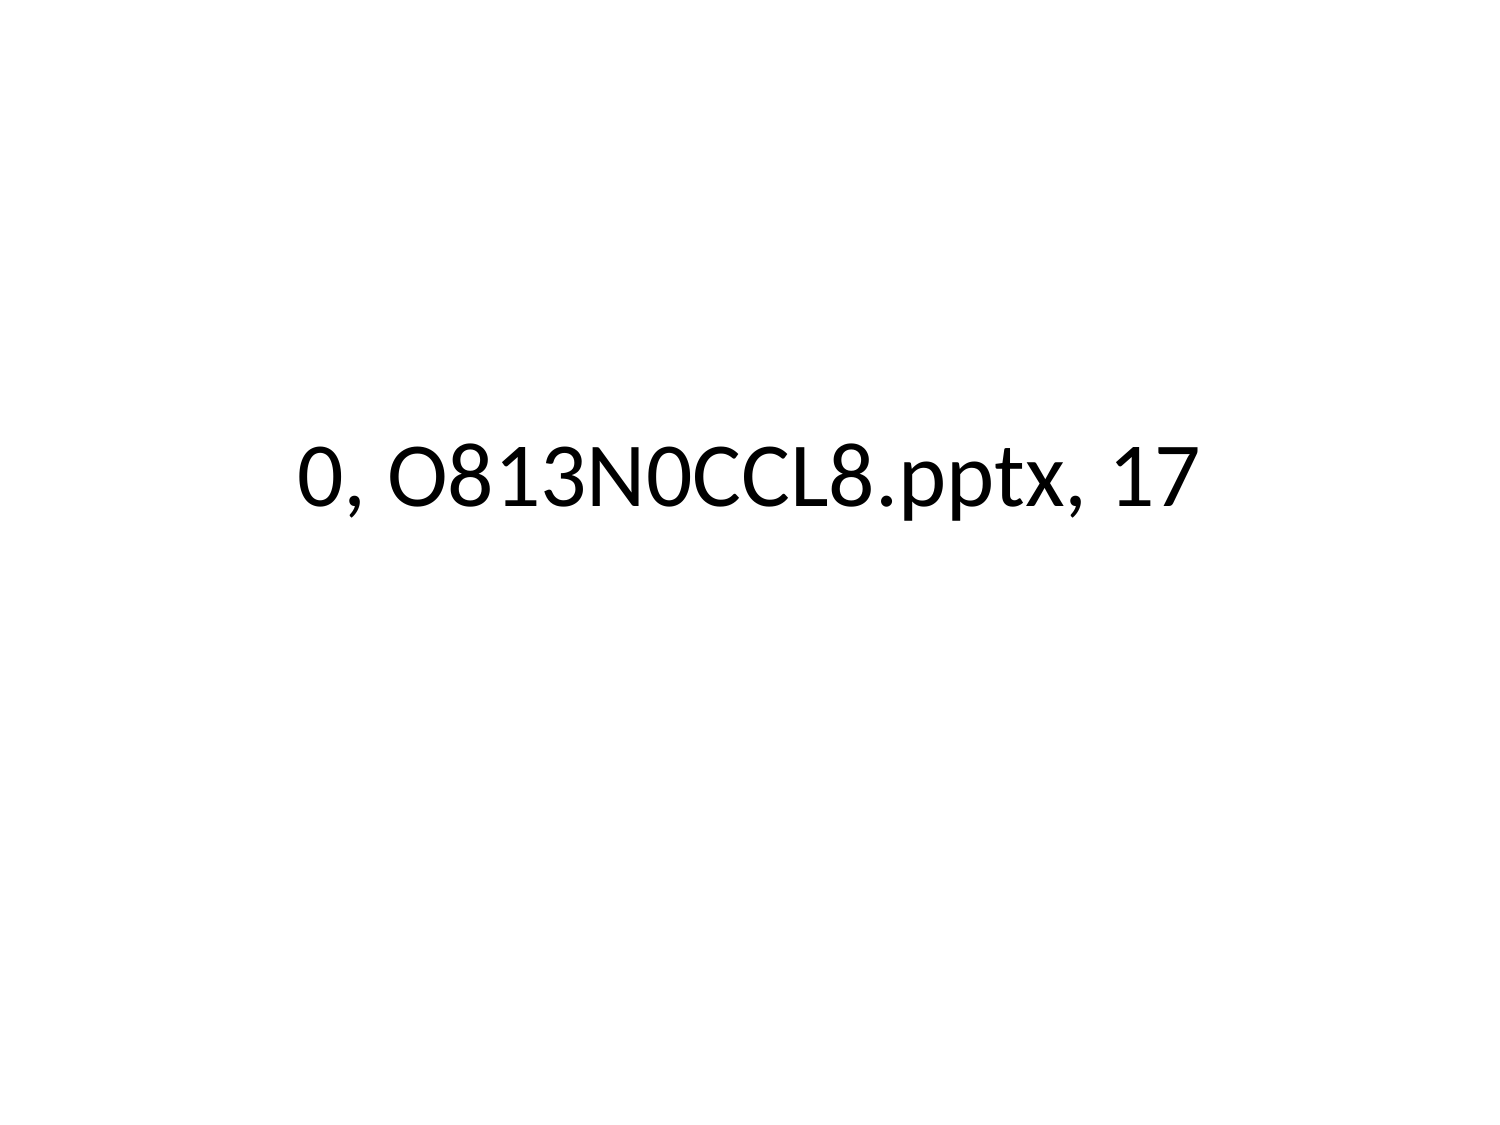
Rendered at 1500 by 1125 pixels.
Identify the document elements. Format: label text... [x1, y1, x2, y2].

title 0, O813N0CCL8.pptx, 17 [112, 349, 1388, 591]
